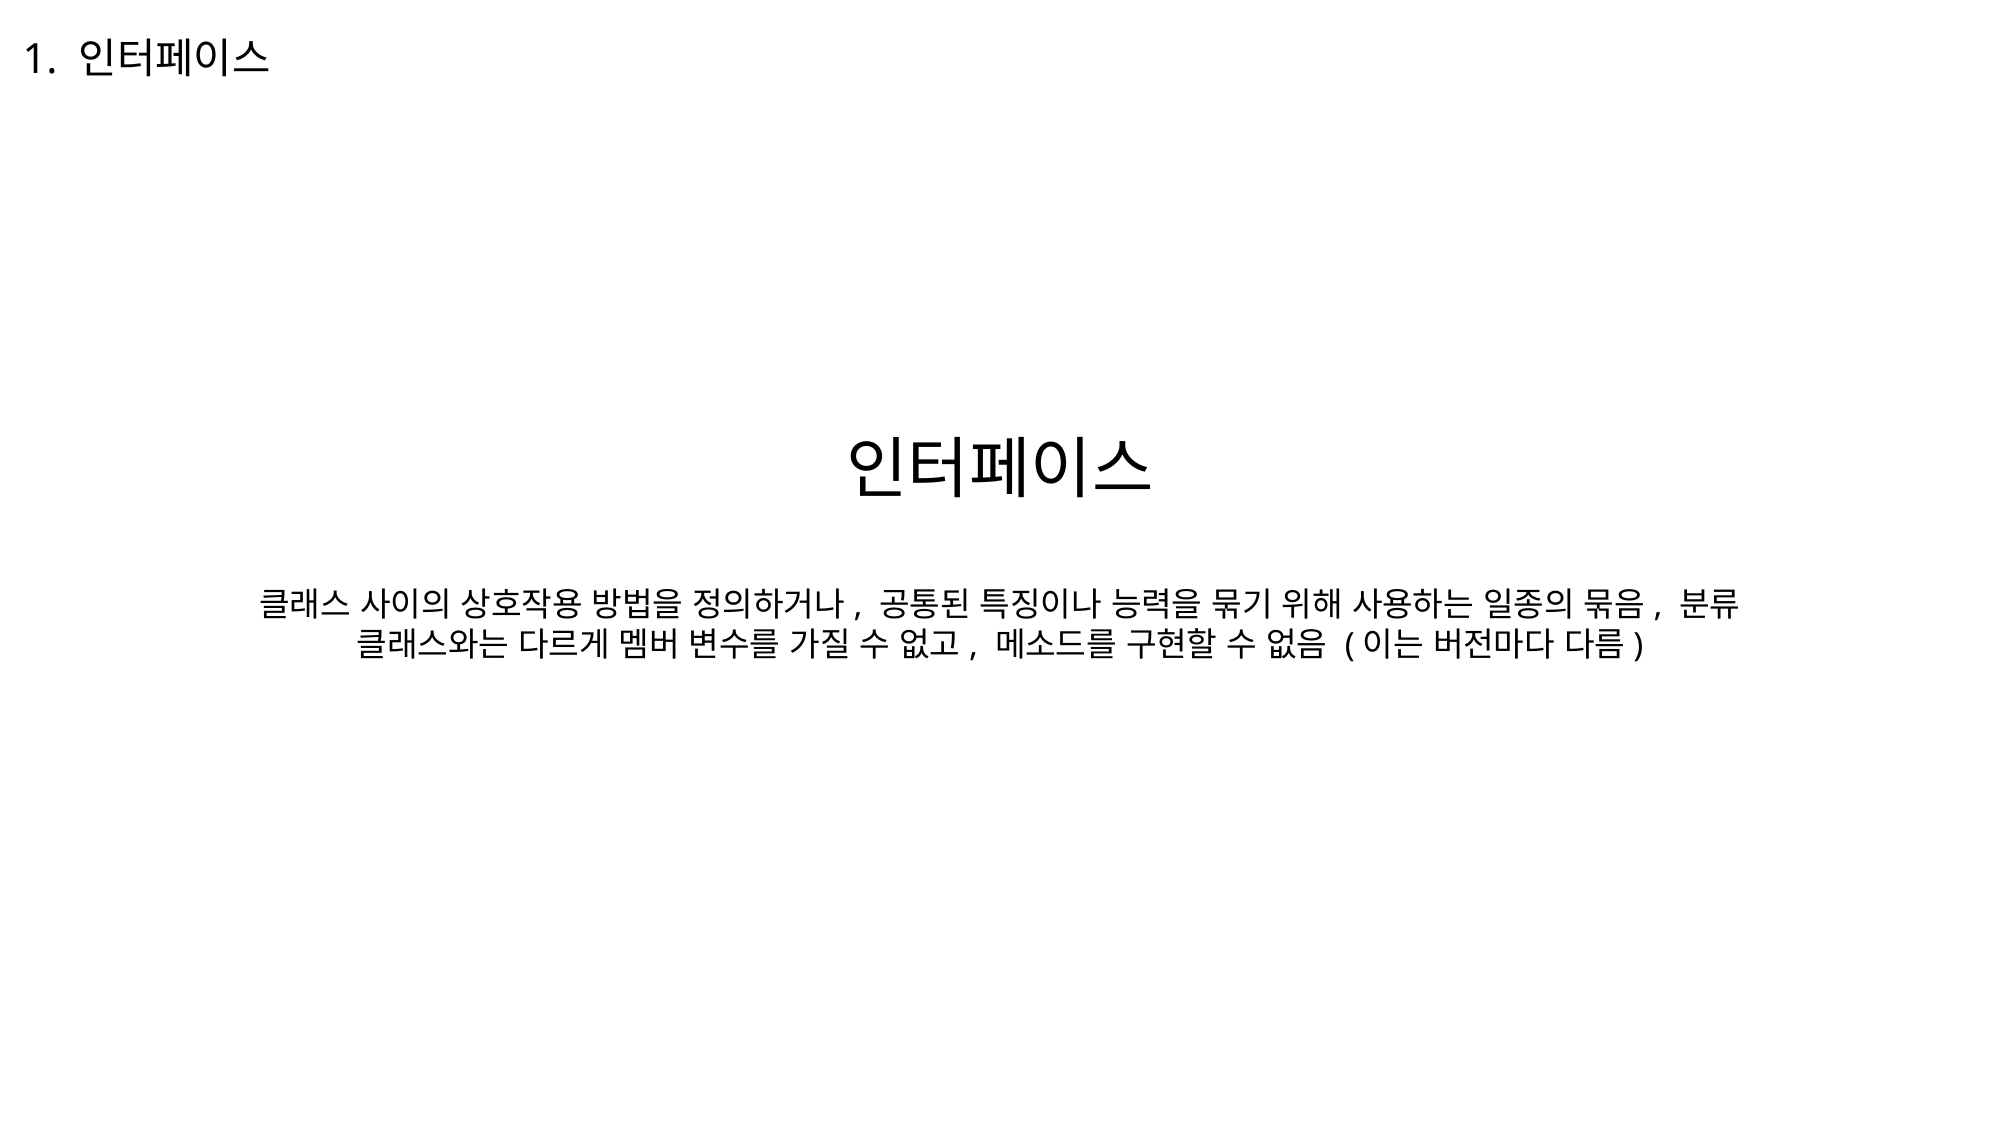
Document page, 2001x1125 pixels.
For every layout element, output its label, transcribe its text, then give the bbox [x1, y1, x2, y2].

text_box 클래스 사이의 상호작용 방법을 정의하거나, 공통된 특징이나 능력을 묶기 위해 사용하는 일종의 묶음, 분류 클래스와는 다르게 멤버 변수를 가질 수 없고, 메소드를 구현할 수 없음 (이는 버전마다 다름) [244, 576, 1756, 671]
text_box 1. 인터페이스 [7, 24, 286, 90]
text_box 인터페이스 [831, 418, 1169, 514]
